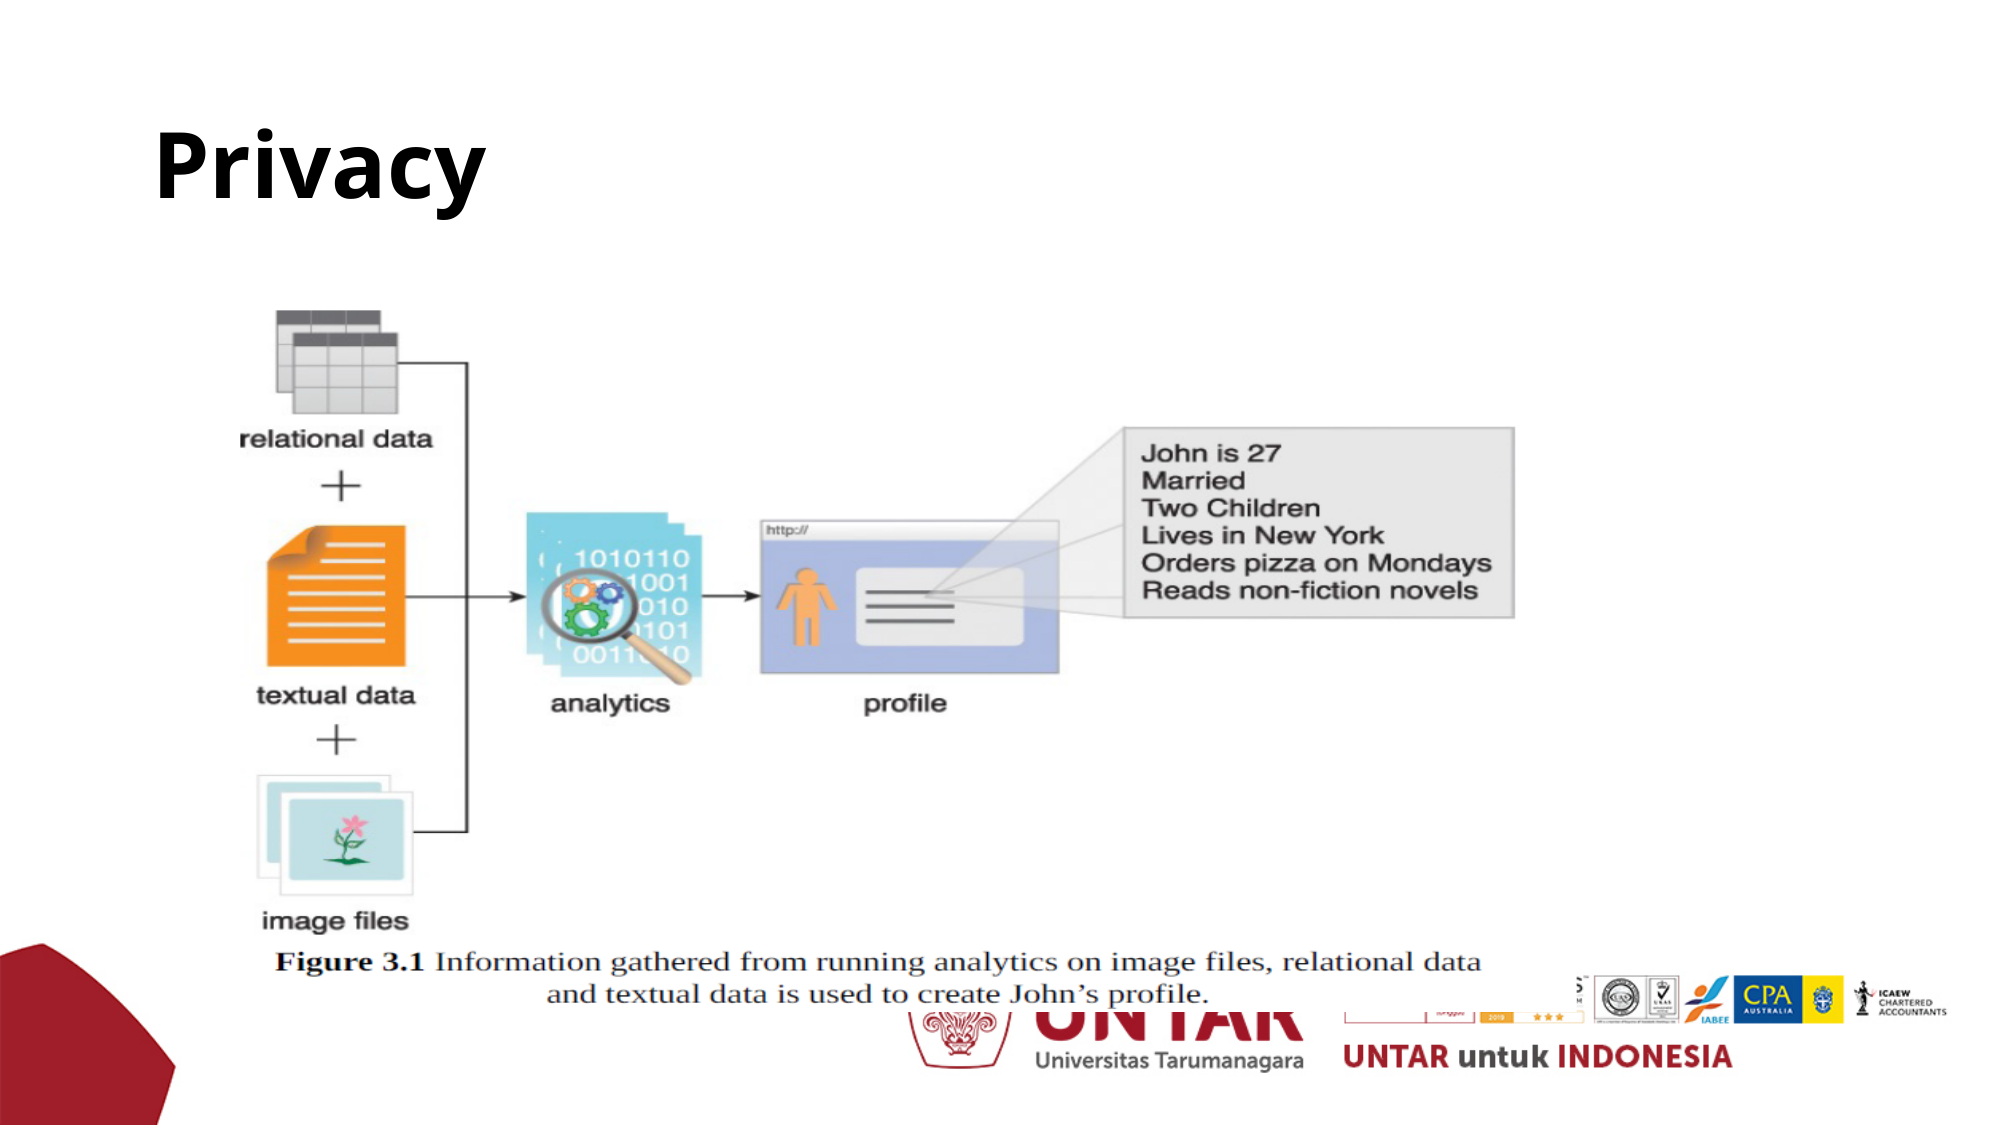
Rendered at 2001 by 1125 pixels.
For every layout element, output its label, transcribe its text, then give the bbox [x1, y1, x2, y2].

title Privacy [137, 59, 1863, 278]
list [204, 277, 1577, 1012]
picture [0, 0, 2001, 1125]
